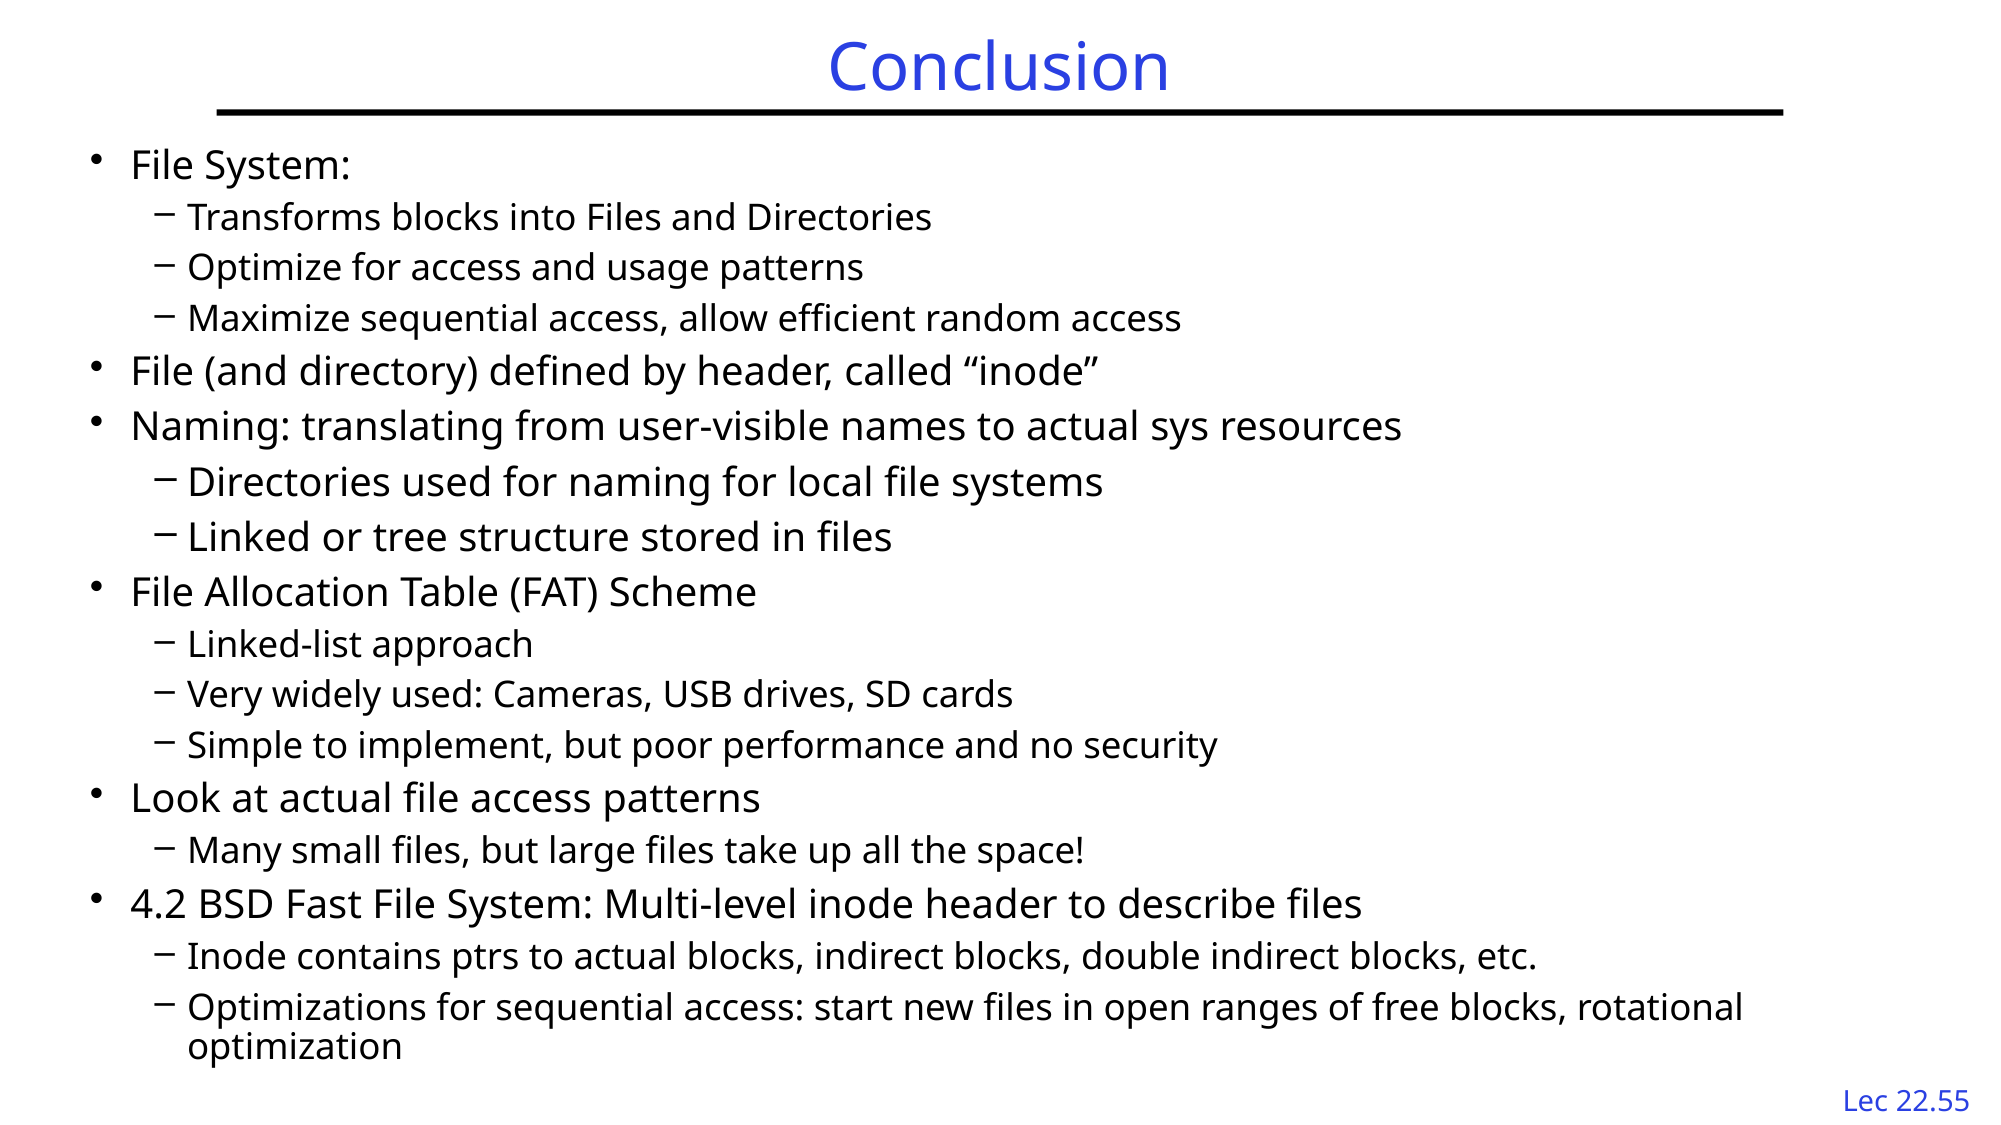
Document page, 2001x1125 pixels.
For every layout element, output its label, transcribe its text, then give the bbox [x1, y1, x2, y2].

title Conclusion [216, 24, 1784, 113]
list File System: Transforms blocks into Files and Directories Optimize for access and usage patterns Maximize sequential access, allow efficient random access File (and directory) defined by header, called “inode” Naming: translating from user-visible names to actual sys resources Directories used for naming for local file systems Linked or tree structure stored in files File Allocation Table (FAT) Scheme Linked-list approach Very widely used: Cameras, USB drives, SD cards Simple to implement, but poor performance and no security Look at actual file access patterns Many small files, but large files take up all the space! 4.2 BSD Fast File System: Multi-level inode header to describe files Inode contains ptrs to actual blocks, indirect blocks, double indirect blocks, etc. Optimizations for sequential access: start new files in open ranges of free blocks, rotational optimization [75, 137, 1925, 1075]
